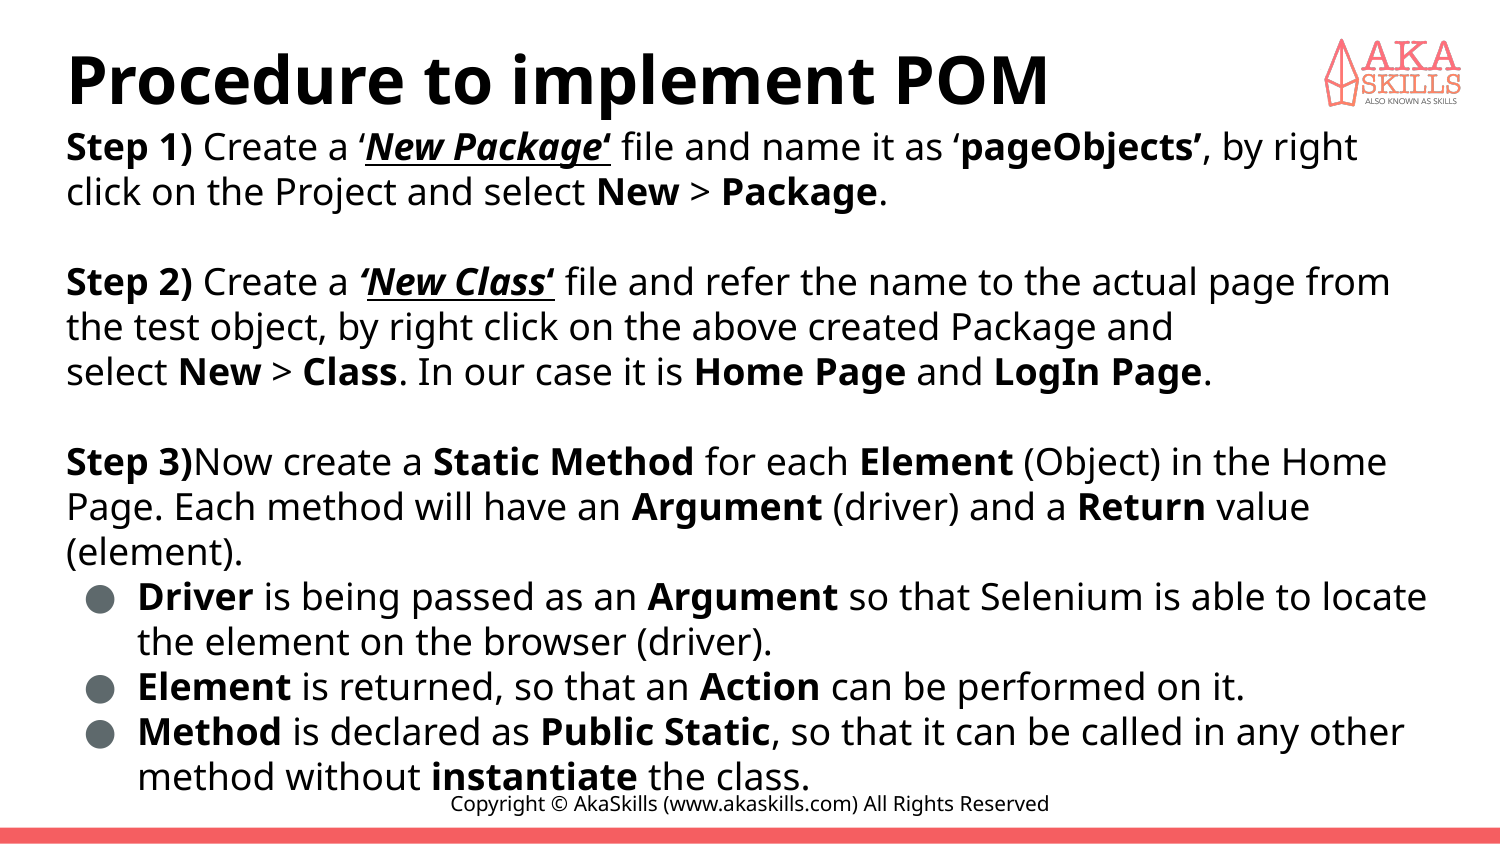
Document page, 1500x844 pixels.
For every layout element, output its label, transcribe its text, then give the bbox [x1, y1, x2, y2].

title Procedure to implement POM [51, 22, 1449, 105]
picture [1320, 33, 1469, 114]
list Step 1) Create a ‘New Package‘ file and name it as ‘pageObjects’, by right click on the Project and select New > Package. Step 2) Create a ‘New Class‘ file and refer the name to the actual page from the test object, by right click on the above created Package and select New > Class. In our case it is Home Page and LogIn Page. Step 3)Now create a Static Method for each Element (Object) in the Home Page. Each method will have an Argument (driver) and a Return value (element). Driver is being passed as an Argument so that Selenium is able to locate the element on the browser (driver). Element is returned, so that an Action can be performed on it. Method is declared as Public Static, so that it can be called in any other method without instantiate the class. [51, 108, 1449, 779]
